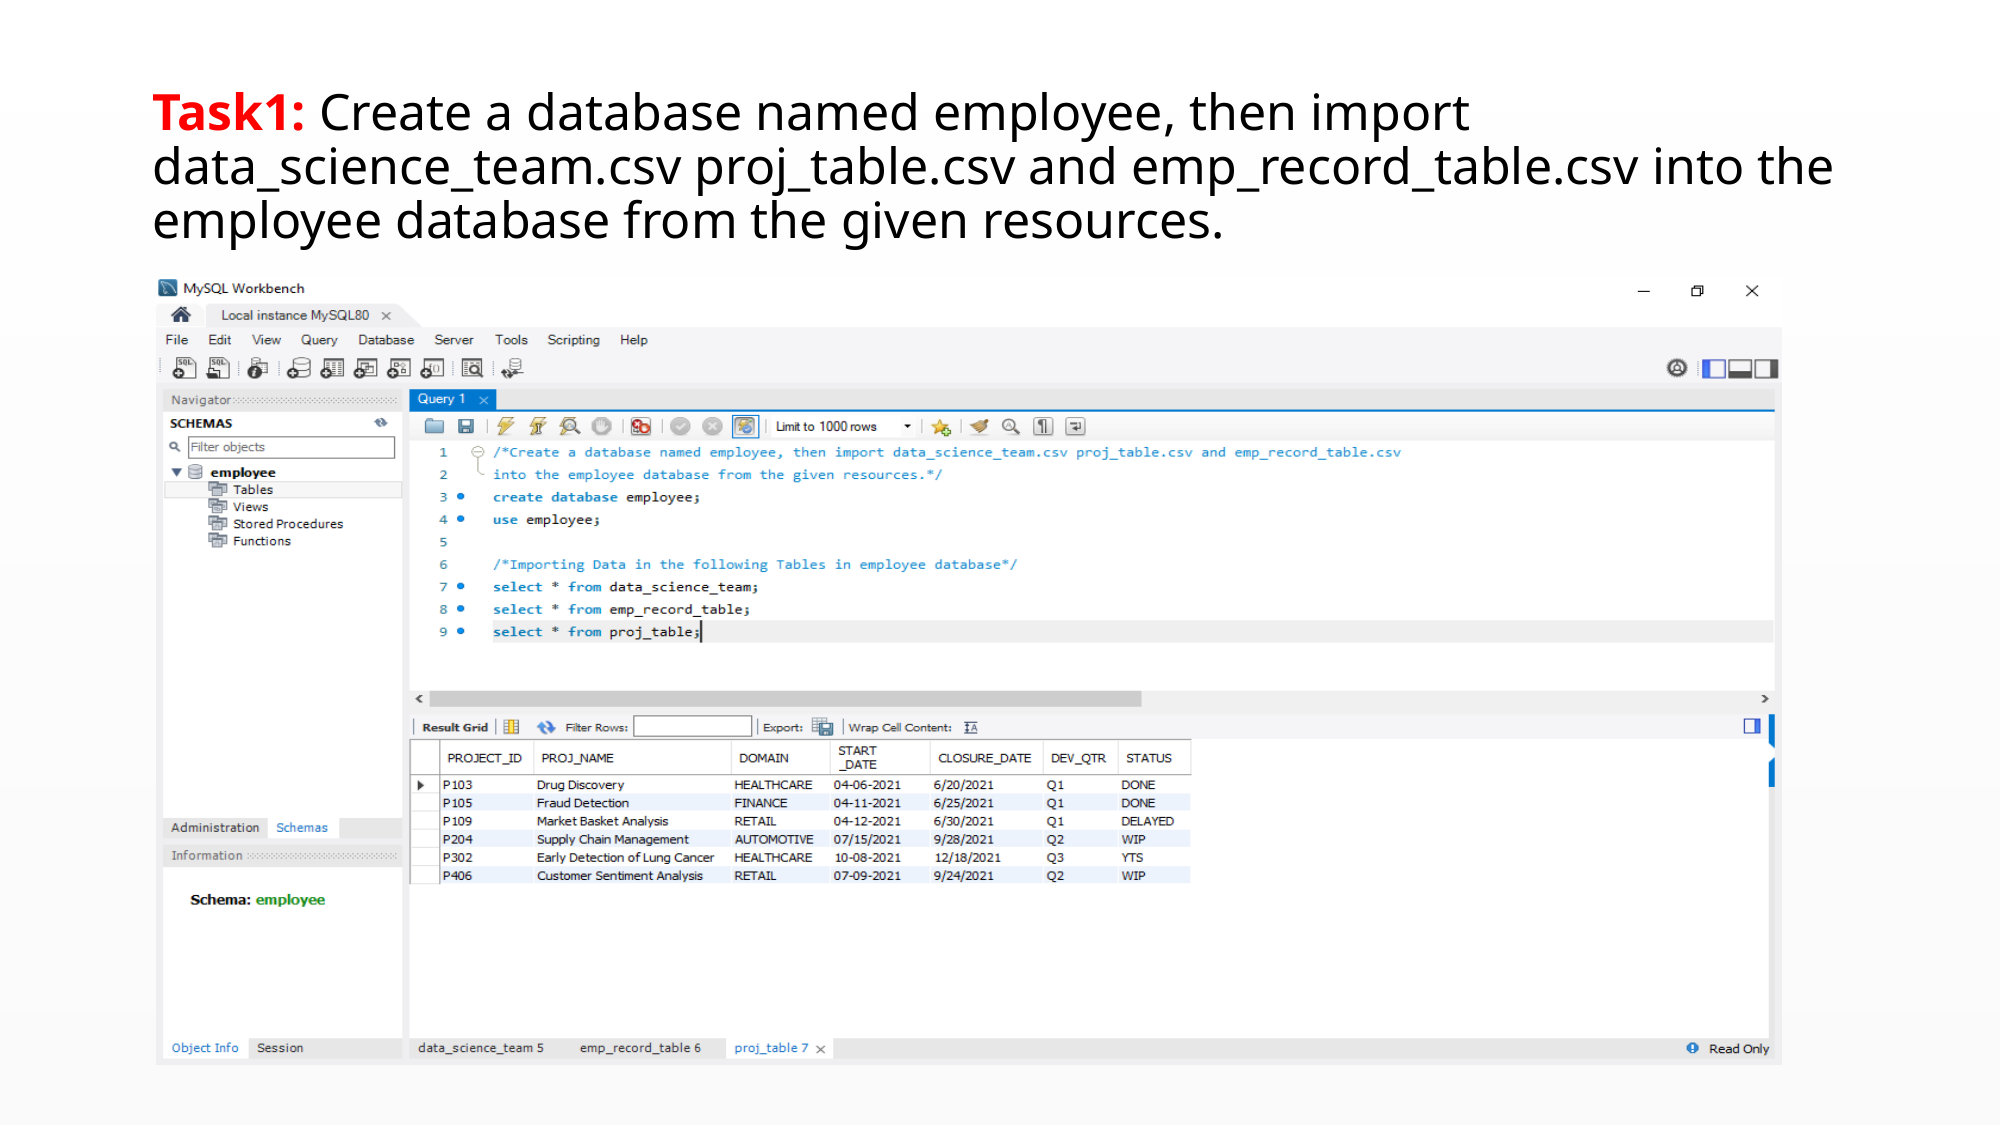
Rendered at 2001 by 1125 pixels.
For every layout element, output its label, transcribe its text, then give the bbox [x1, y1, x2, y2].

title Task1: Create a database named employee, then import data_science_team.csv proj_table.csv and emp_record_table.csv into the employee database from the given resources. [137, 59, 1863, 278]
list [156, 277, 1782, 1066]
